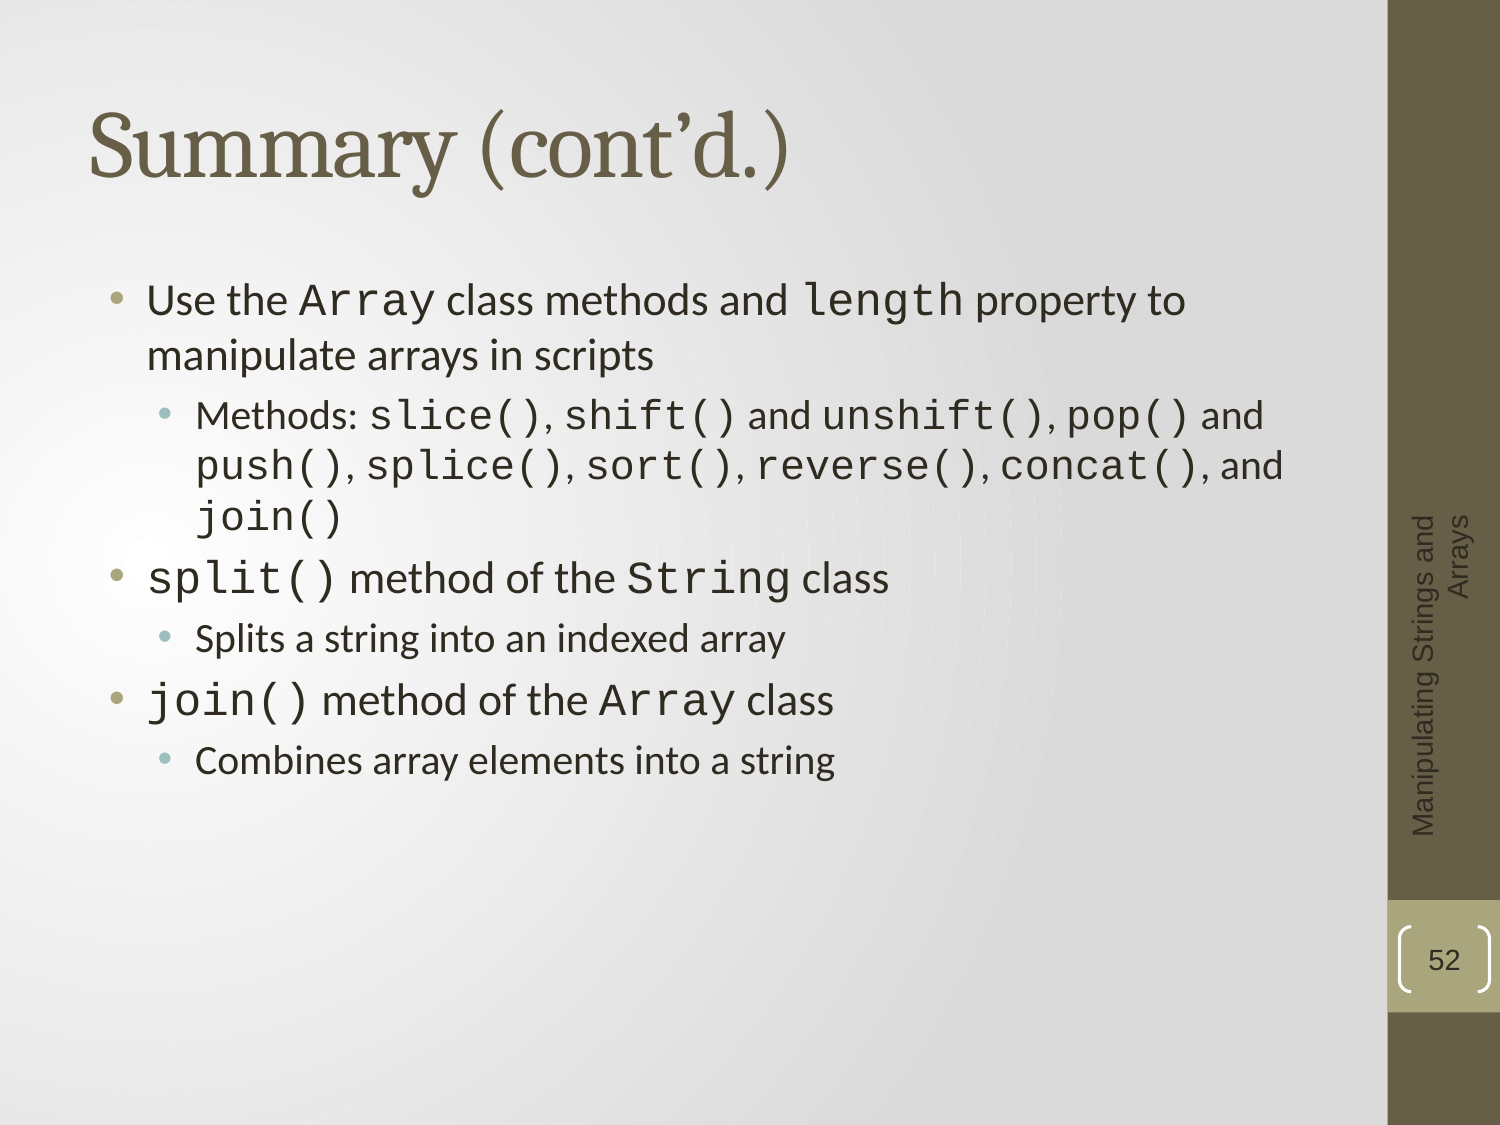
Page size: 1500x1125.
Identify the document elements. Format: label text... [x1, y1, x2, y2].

list Use the Array class methods and length property to manipulate arrays in scripts Methods: slice(), shift() and unshift(), pop() and push(), splice(), sort(), reverse(), concat(), and join() split() method of the String class Splits a string into an indexed array join() method of the Array class Combines array elements into a string [75, 262, 1325, 1050]
title Summary (cont’d.) [75, 45, 1325, 233]
slide_number 52 [1397, 925, 1492, 994]
footer Manipulating Strings and Arrays [1408, 500, 1469, 889]
